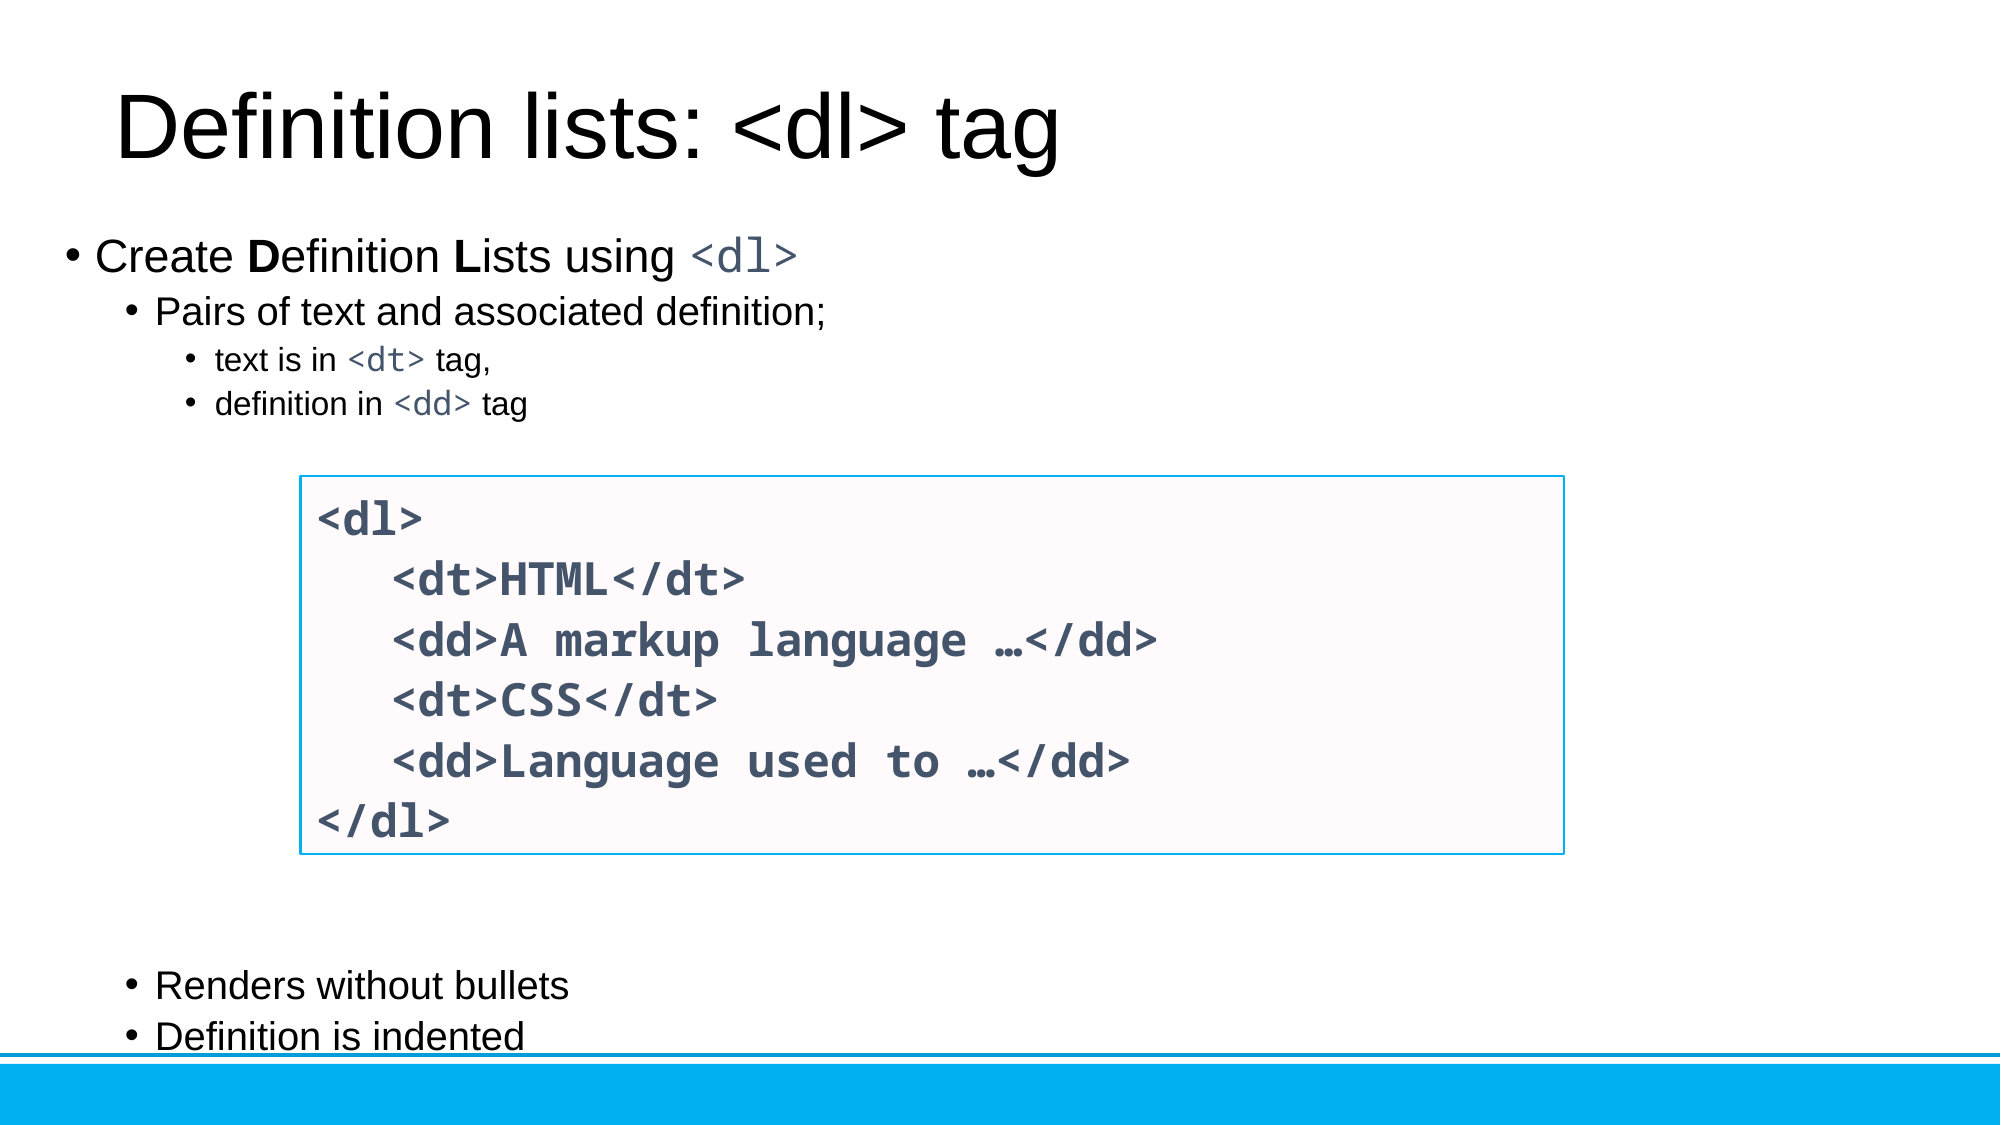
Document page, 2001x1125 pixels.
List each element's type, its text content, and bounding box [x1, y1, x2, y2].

text_box <dl> <dt>HTML</dt> <dd>A markup language …</dd> <dt>CSS</dt> <dd>Language used to …</dd> </dl> [300, 476, 1565, 854]
list Create Definition Lists using <dl> Pairs of text and associated definition; text is in <dt> tag, definition in <dd> tag Renders without bullets Definition is indented [50, 224, 2000, 1075]
title Definition lists: <dl> tag [99, 72, 1900, 188]
